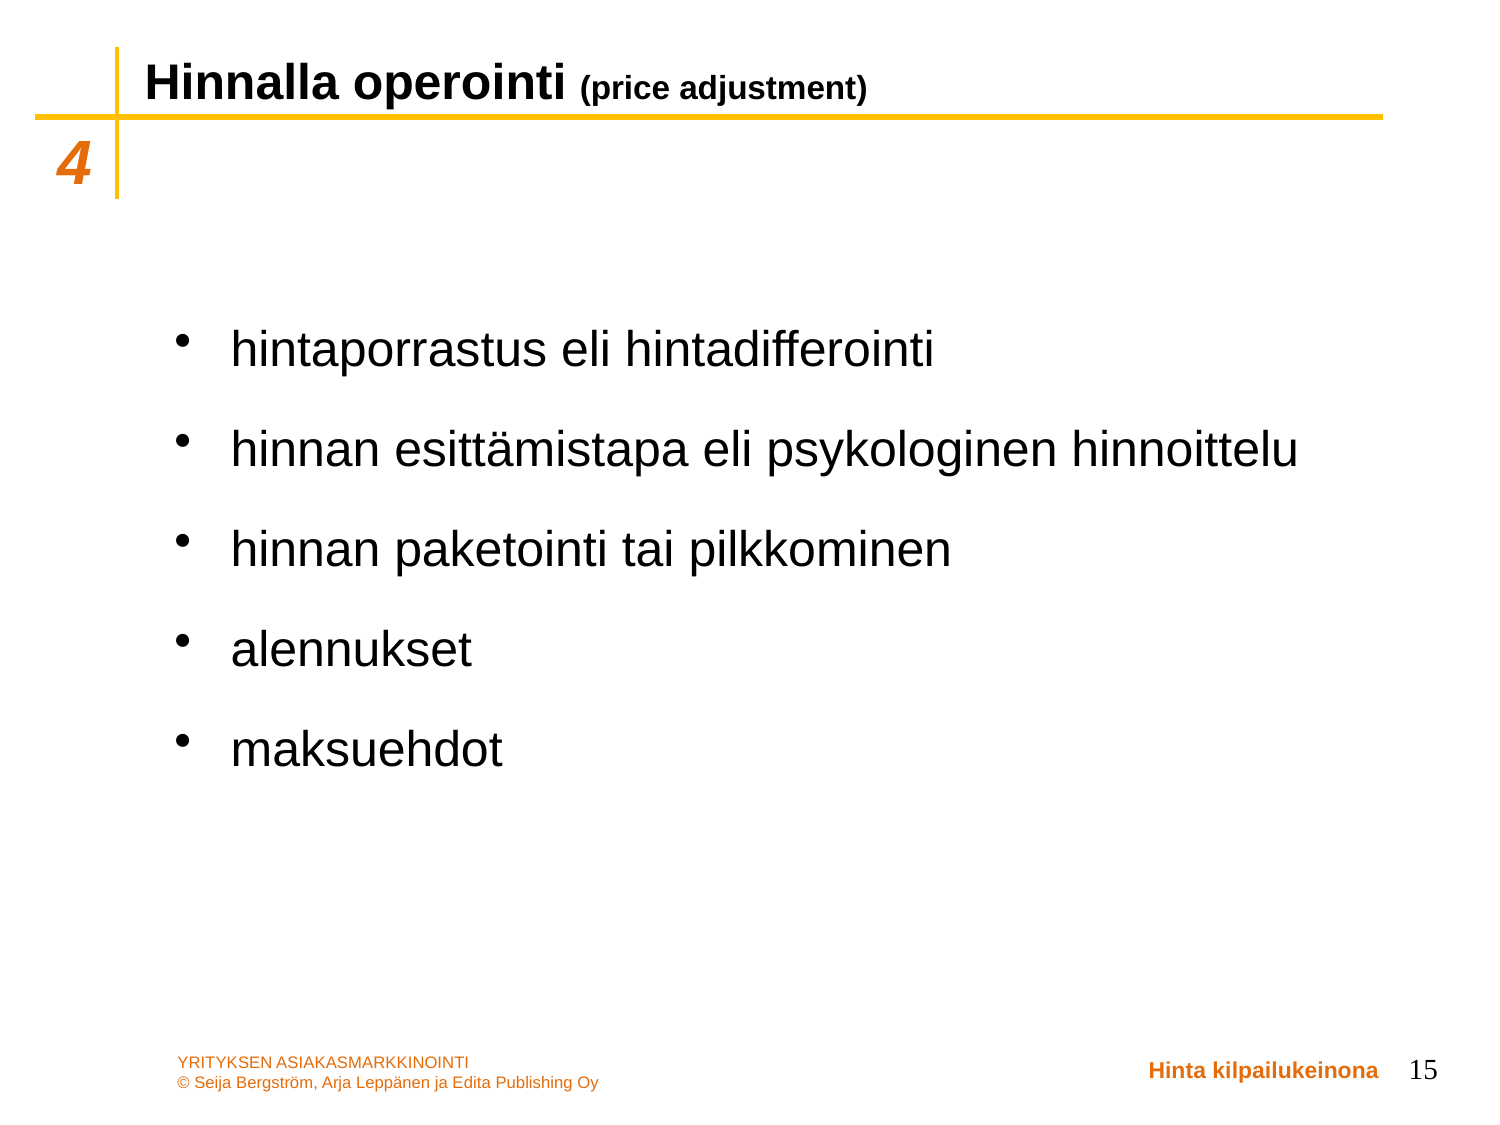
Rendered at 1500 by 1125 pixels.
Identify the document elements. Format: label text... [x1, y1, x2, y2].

title Hinnalla operointi (price adjustment) [129, 42, 1430, 118]
slide_number 15 [1140, 1042, 1454, 1085]
list hintaporrastus eli hintadifferointi hinnan esittämistapa eli psykologinen hinnoittelu hinnan paketointi tai pilkkominen alennukset maksuehdot [159, 278, 1435, 787]
